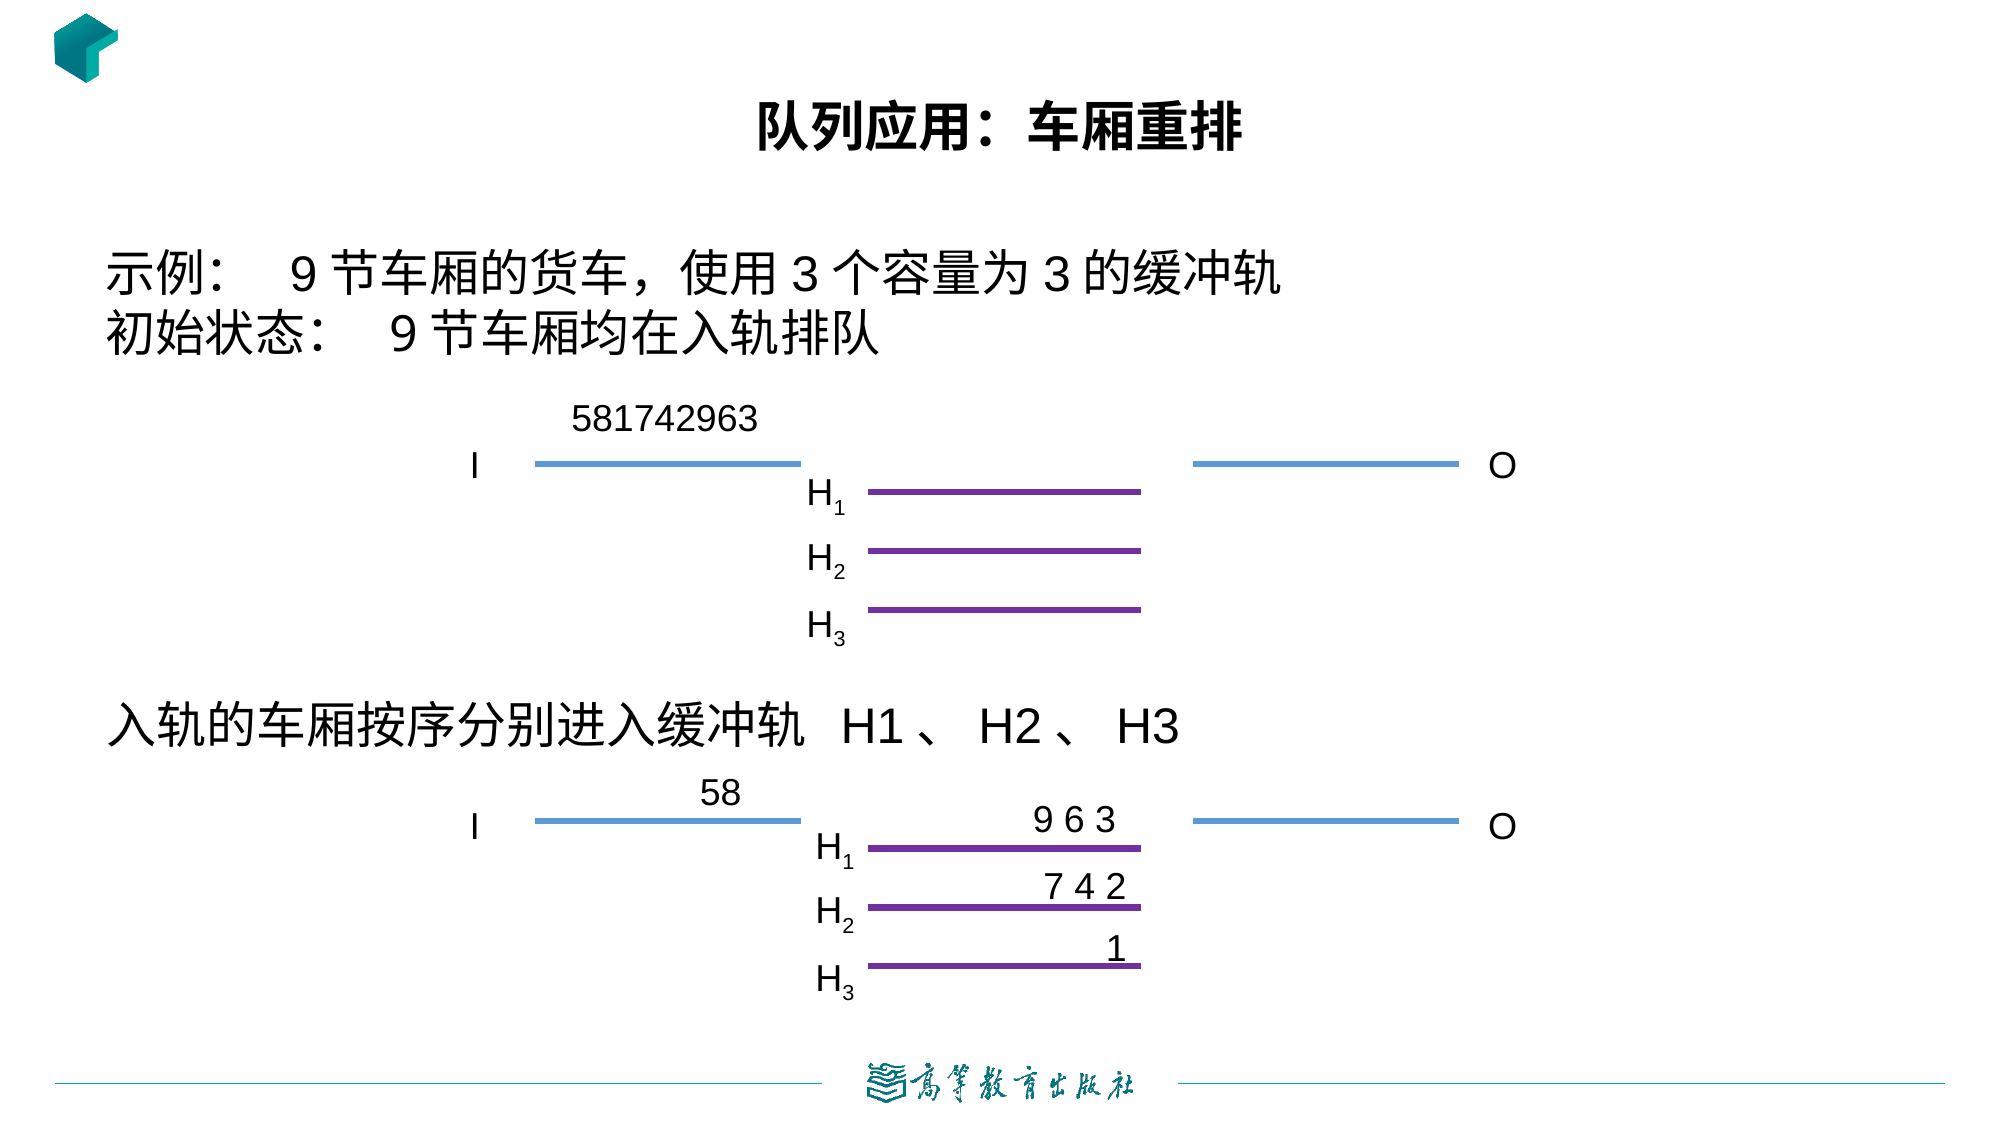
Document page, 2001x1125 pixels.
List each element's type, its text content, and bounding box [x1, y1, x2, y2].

text_box 9 6 3 [920, 787, 1142, 848]
text_box H1 [791, 460, 861, 525]
text_box O [1473, 433, 1533, 494]
text_box 581742963 [556, 386, 778, 447]
text_box 7 4 2 [920, 908, 1142, 915]
text_box 1 [920, 967, 1142, 976]
text_box H3 [791, 592, 861, 659]
text_box H3 [800, 946, 870, 1013]
text_box I [454, 433, 495, 494]
text_box 示例： 9节车厢的货车，使用3个容量为3的缓冲轨 初始状态： 9节车厢均在入轨排队 [90, 233, 1938, 369]
text_box H2 [791, 525, 861, 591]
text_box H1 [800, 814, 870, 878]
text_box I [454, 794, 495, 855]
text_box H2 [800, 878, 870, 945]
text_box O [1473, 794, 1533, 855]
text_box 1 [920, 916, 1142, 965]
text_box 58 [538, 760, 760, 820]
text_box 7 4 2 [920, 854, 1142, 907]
title 队列应用：车厢重排 [137, 92, 1863, 178]
picture [867, 1063, 1133, 1103]
text_box 入轨的车厢按序分别进入缓冲轨 H1、H2、H3 [91, 686, 1212, 761]
